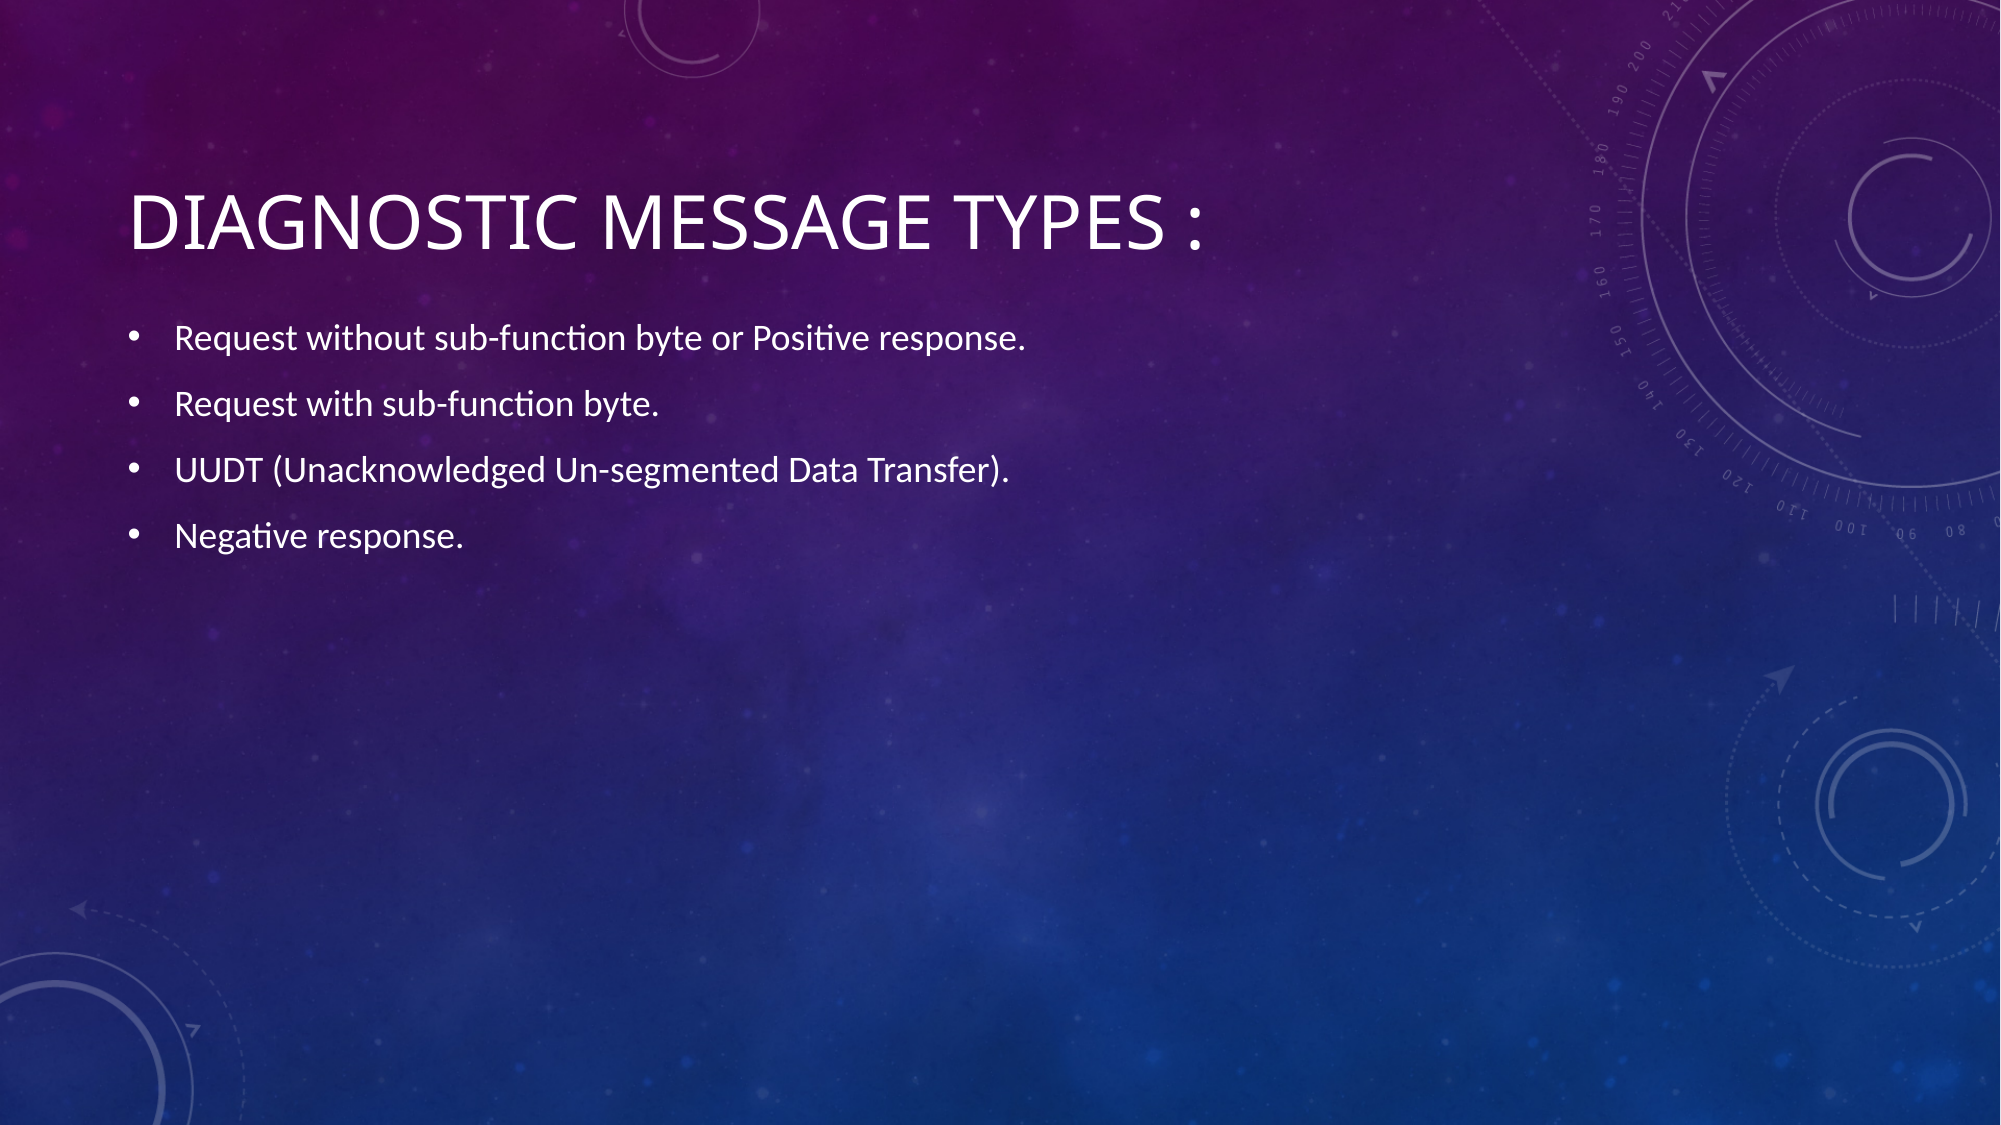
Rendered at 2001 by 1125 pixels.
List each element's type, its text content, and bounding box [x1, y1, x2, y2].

picture [0, 0, 2001, 1125]
list Request without sub-function byte or Positive response. Request with sub-function byte. UUDT (Unacknowledged Un-segmented Data Transfer). Negative response. [112, 168, 1775, 767]
title Diagnostic message types : [112, 99, 1775, 168]
